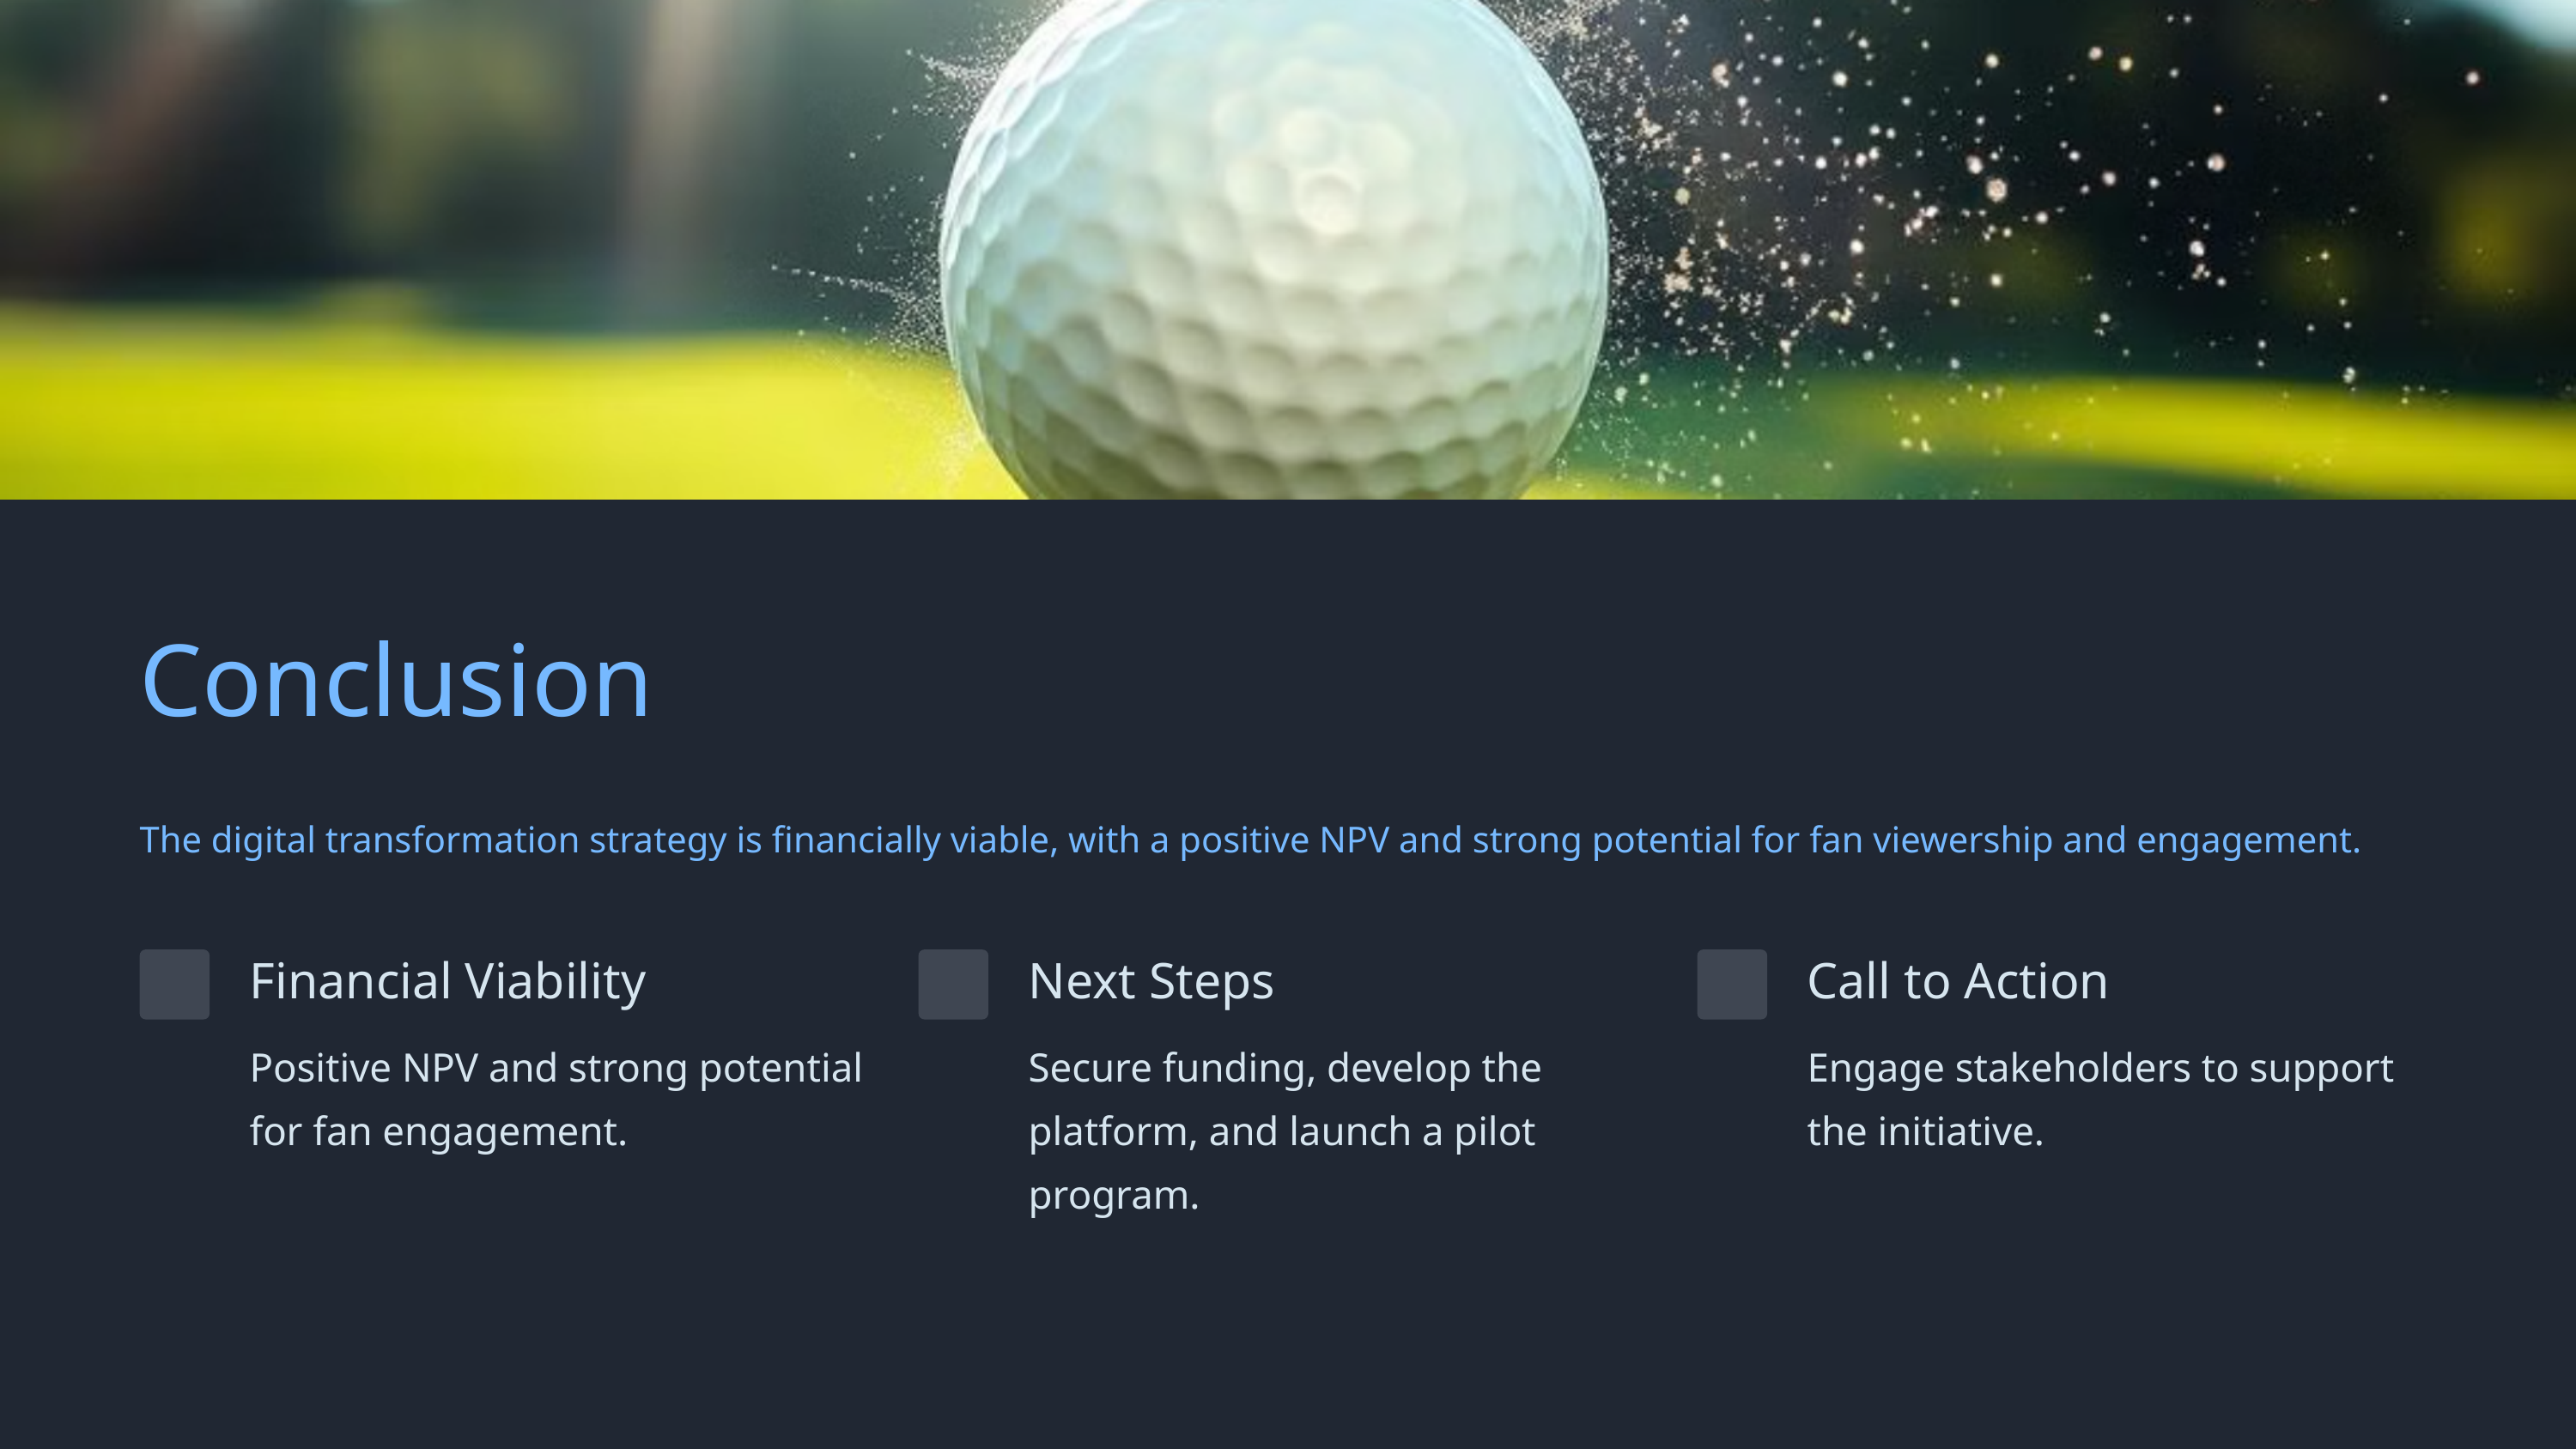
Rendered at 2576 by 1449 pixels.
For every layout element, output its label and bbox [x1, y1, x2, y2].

text_box [918, 949, 989, 1020]
text_box [1697, 949, 1768, 1020]
text_box [1028, 949, 1528, 1013]
text_box [1028, 1035, 1658, 1228]
text_box [249, 949, 750, 1013]
text_box [249, 1035, 879, 1164]
text_box [139, 614, 2512, 768]
text_box [1807, 1035, 2437, 1164]
text_box [139, 949, 210, 1020]
text_box [0, 0, 2576, 1449]
text_box [1807, 949, 2307, 1013]
